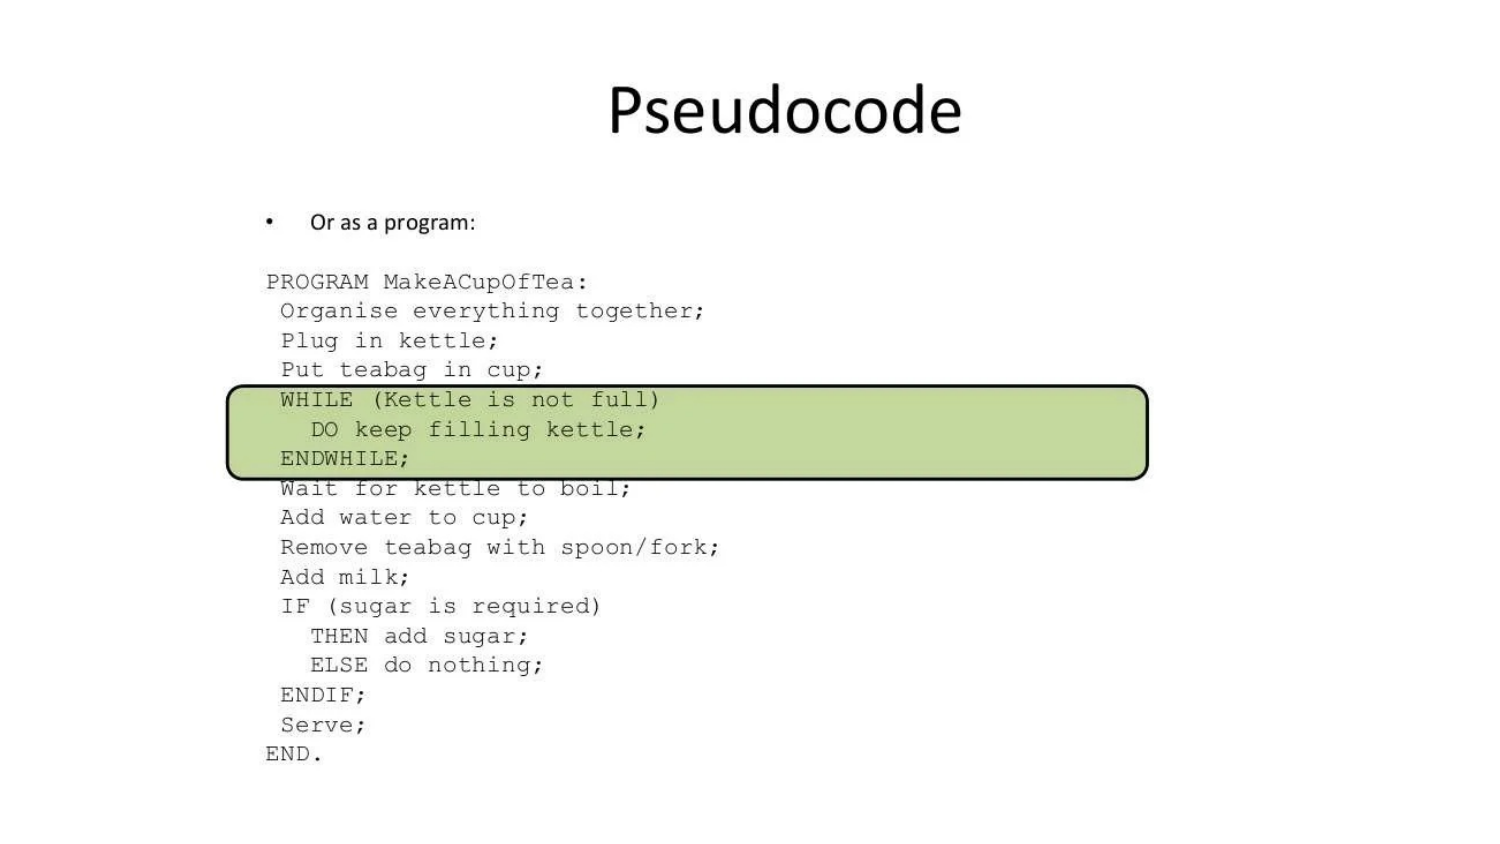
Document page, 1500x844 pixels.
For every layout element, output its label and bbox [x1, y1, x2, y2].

picture [195, 0, 1376, 844]
